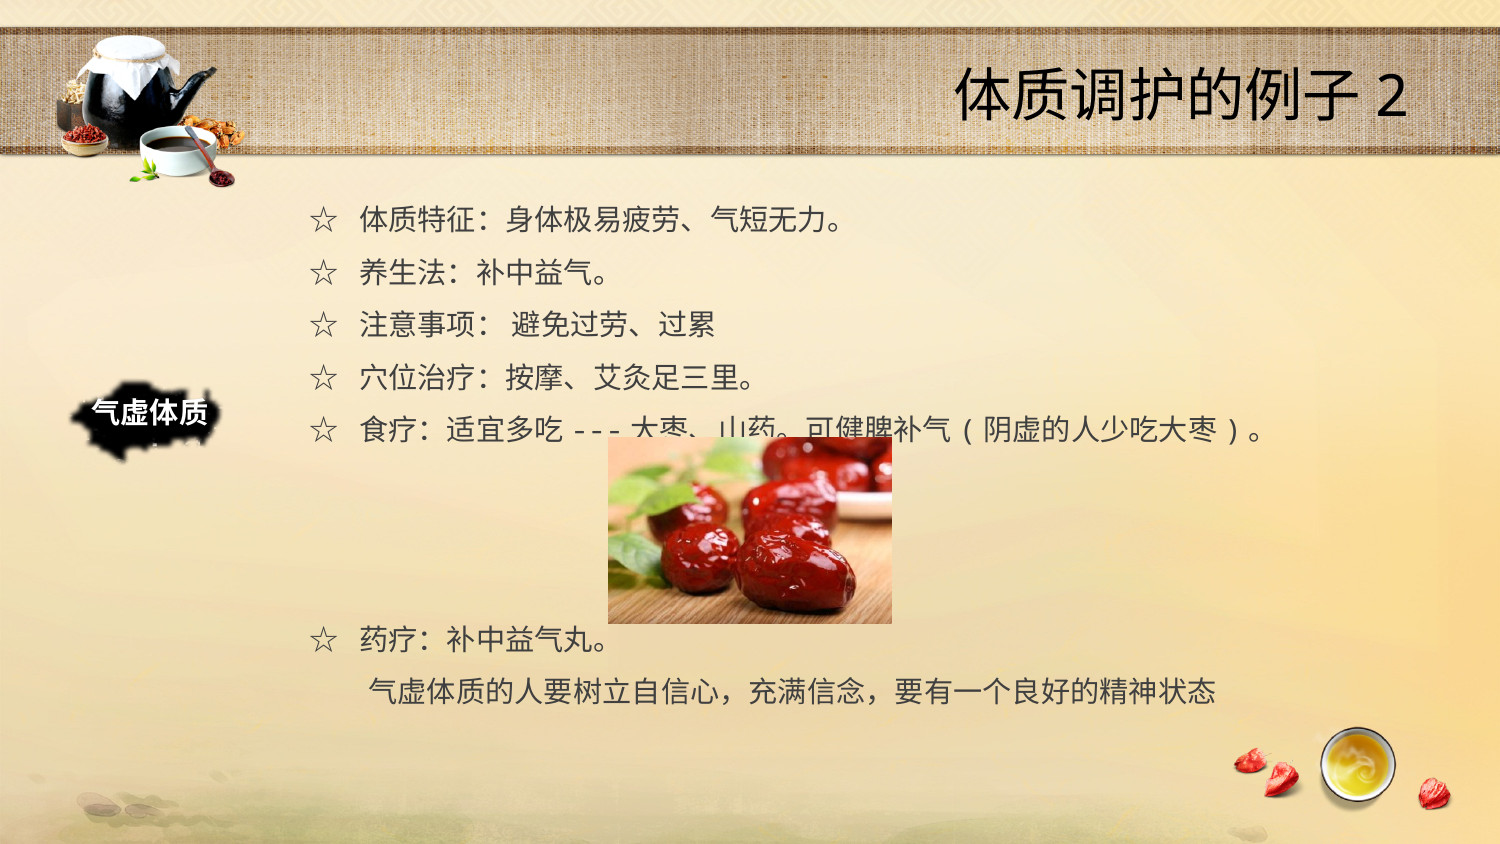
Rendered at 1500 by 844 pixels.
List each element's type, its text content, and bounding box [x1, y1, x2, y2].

text_box ☆ 体质特征：身体极易疲劳、气短无力。 ☆ 养生法：补中益气。 ☆ 注意事项： 避免过劳、过累 ☆ 穴位治疗：按摩、艾灸足三里。 ☆ 食疗：适宜多吃---大枣、山药。可健脾补气(阴虚的人少吃大枣)。 ☆ 药疗：补中益气丸。 气虚体质的人要树立自信心，充满信念，要有一个良好的精神状态 [295, 176, 1453, 769]
picture [0, 0, 1500, 844]
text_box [17, 350, 296, 503]
title 体质调护的例子2 [75, 36, 1425, 151]
